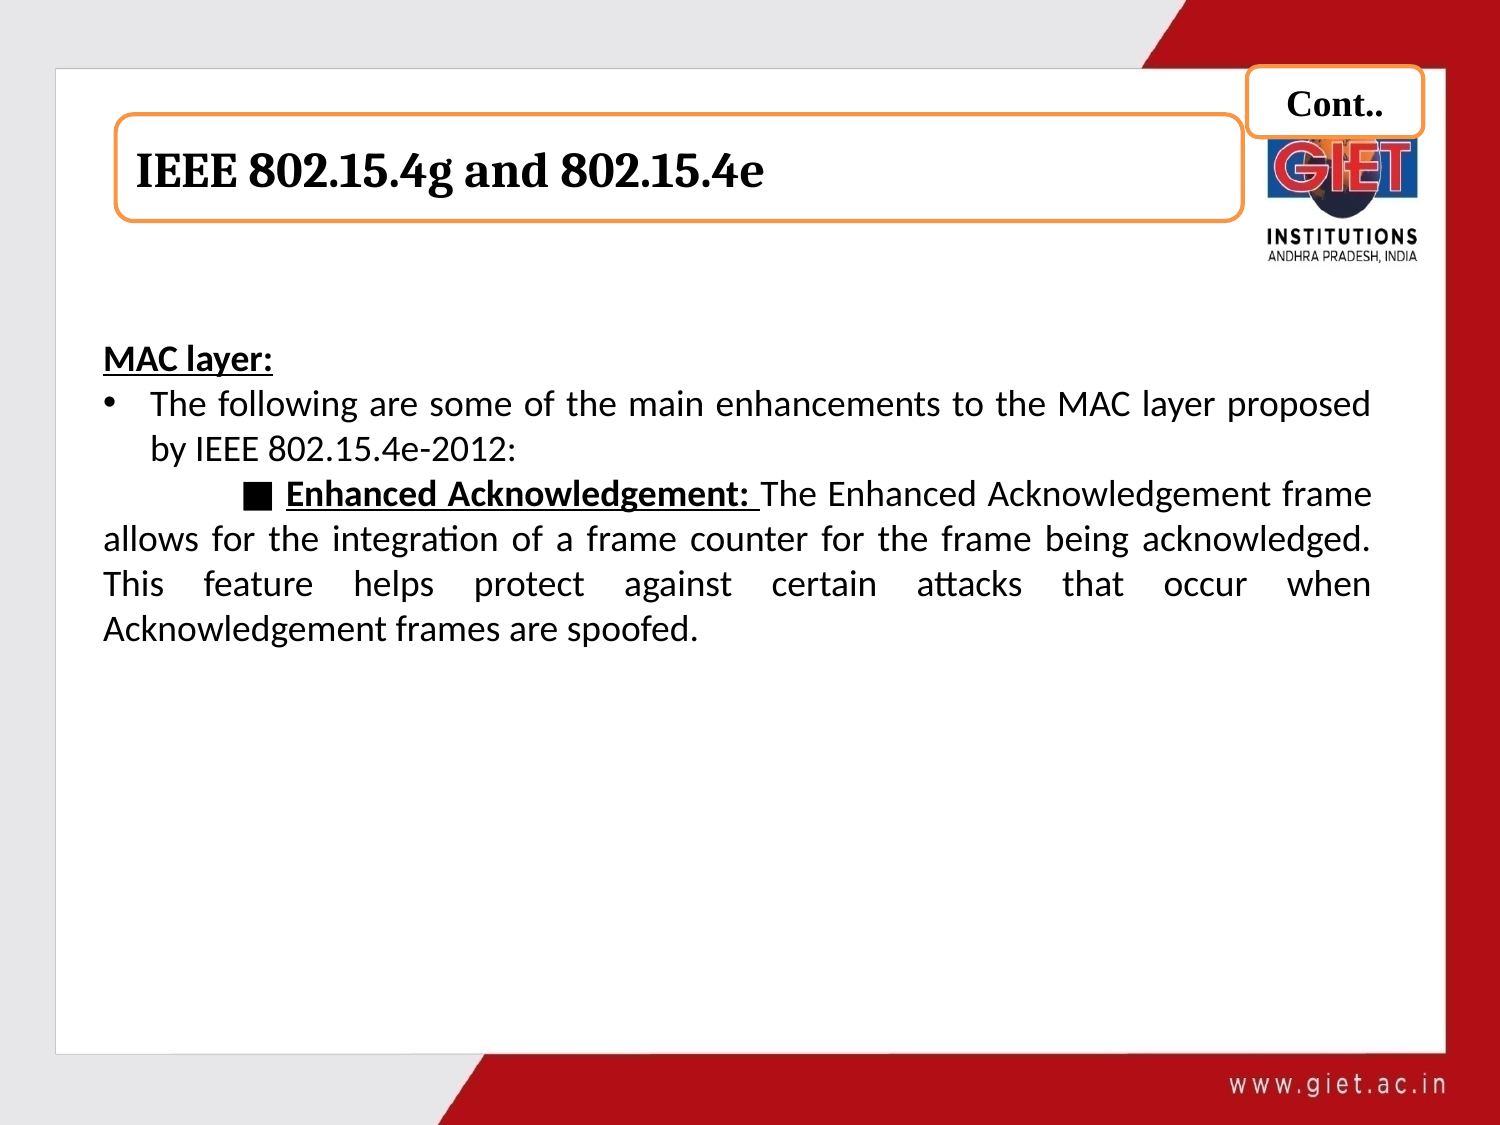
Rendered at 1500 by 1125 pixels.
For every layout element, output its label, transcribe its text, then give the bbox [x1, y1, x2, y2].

text_box Cont.. [1244, 64, 1426, 140]
text_box IEEE 802.15.4g and 802.15.4e [113, 112, 1245, 224]
picture [0, 0, 1500, 1125]
text_box MAC layer: The following are some of the main enhancements to the MAC layer proposed by IEEE 802.15.4e-2012: ■ Enhanced Acknowledgement: The Enhanced Acknowledgement frame allows for the integration of a frame counter for the frame being acknowledged. This feature helps protect against certain attacks that occur when Acknowledgement frames are spoofed. [88, 326, 1388, 701]
